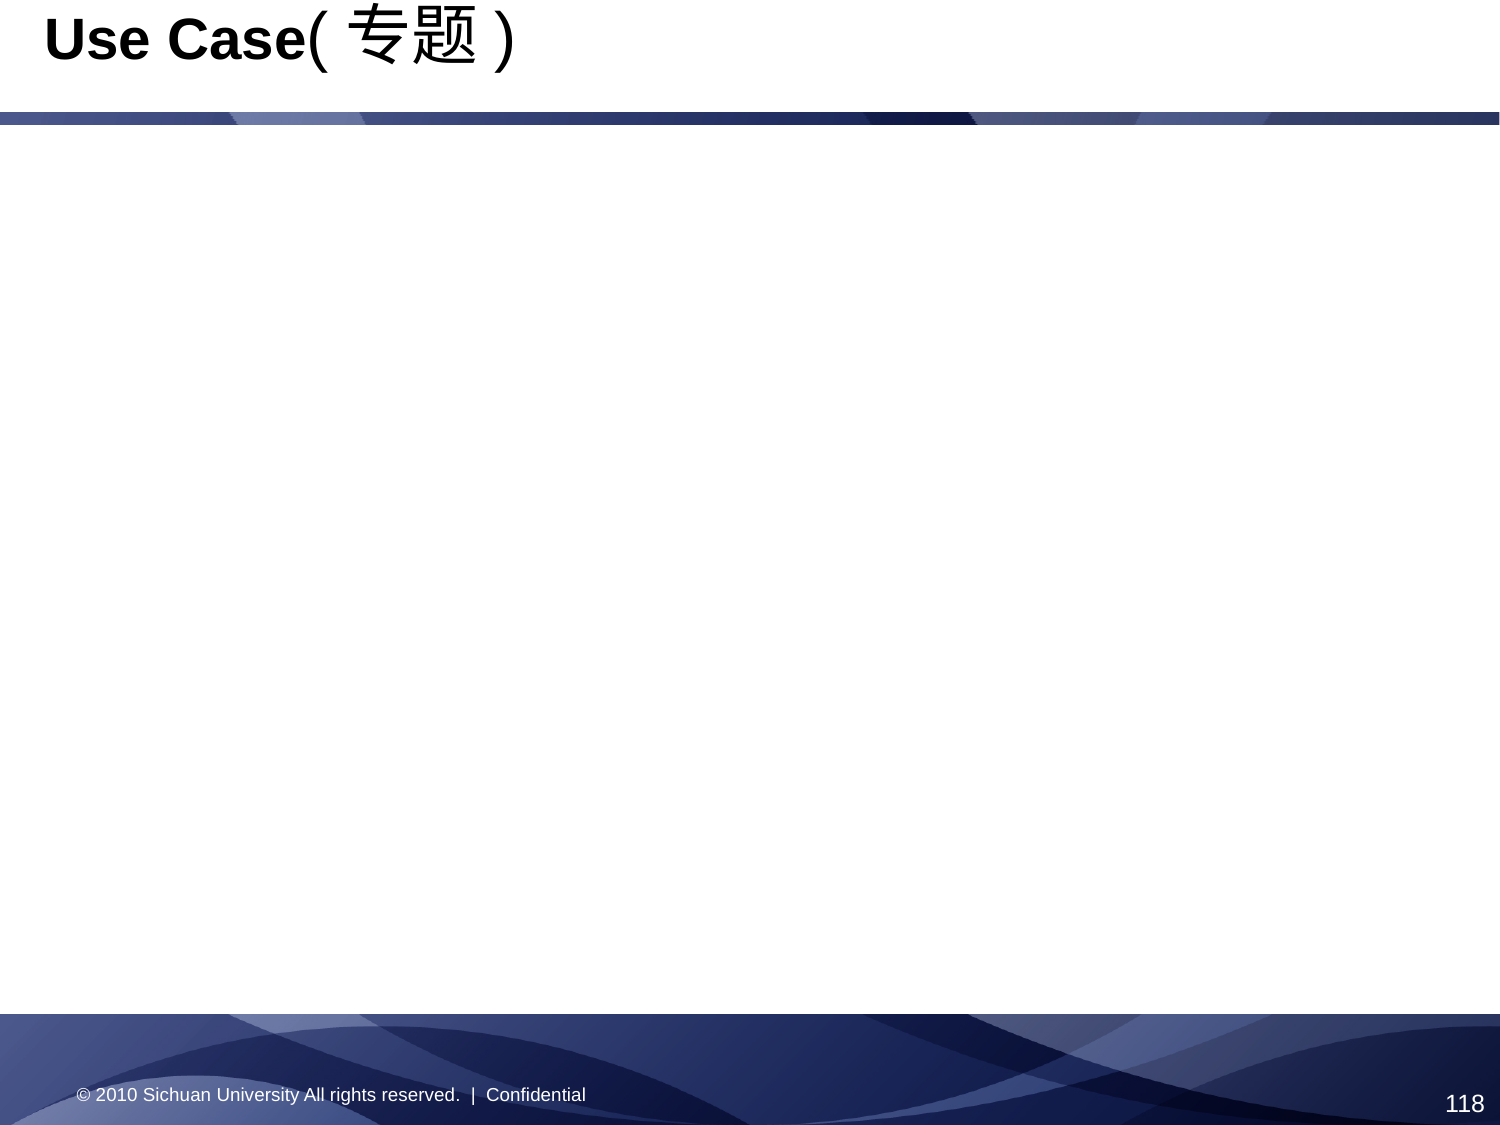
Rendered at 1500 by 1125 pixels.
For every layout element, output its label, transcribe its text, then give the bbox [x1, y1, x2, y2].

text_box Use Case(专题) [29, 36, 1430, 100]
text_box © 2010 Sichuan University All rights reserved. | Confidential [0, 1062, 663, 1113]
picture [0, 112, 1500, 125]
picture [0, 1014, 1500, 1125]
text_box [1187, 1087, 1500, 1125]
